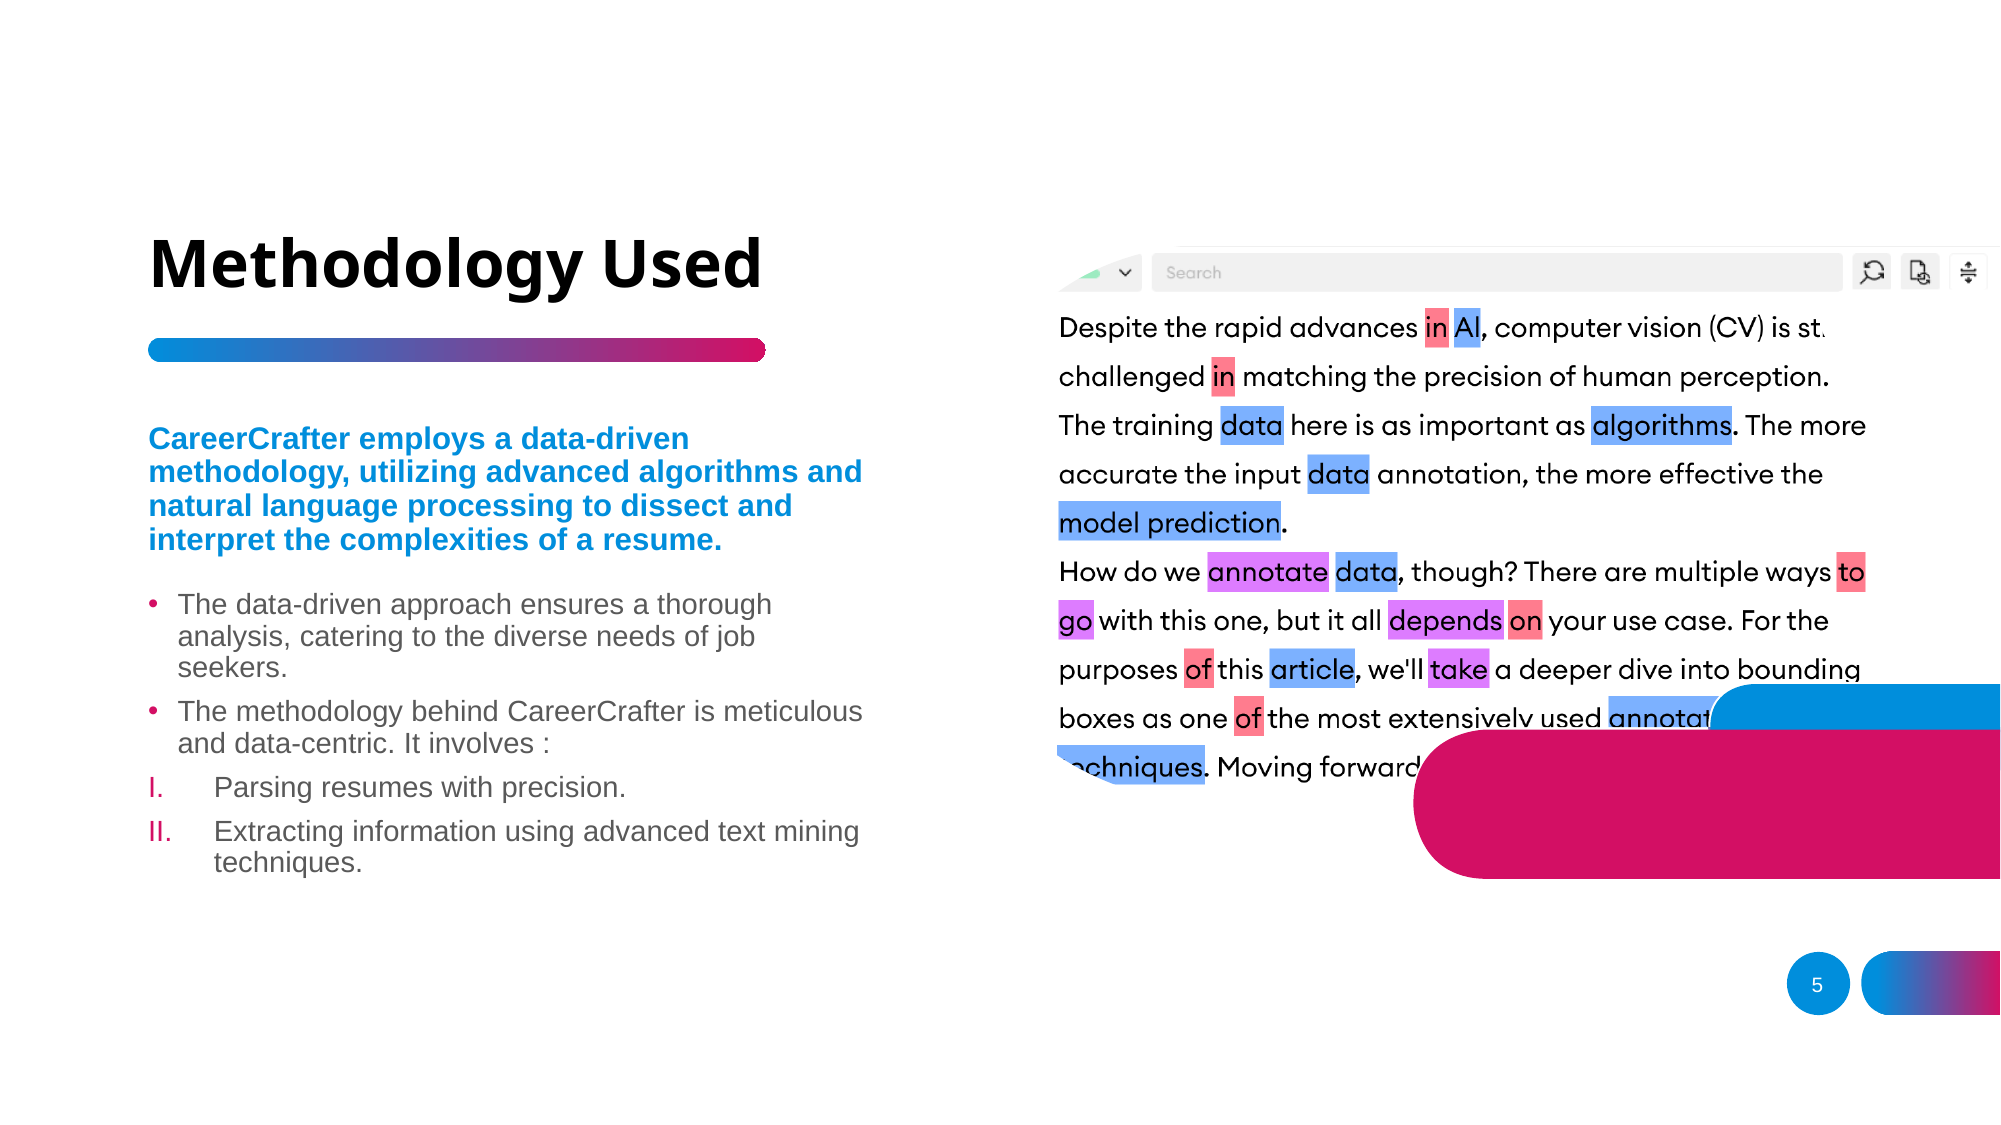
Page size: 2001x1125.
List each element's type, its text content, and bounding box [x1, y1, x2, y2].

list The data-driven approach ensures a thorough analysis, catering to the diverse needs of job seekers. The methodology behind CareerCrafter is meticulous and data-centric. It involves : Parsing resumes with precision. Extracting information using advanced text mining techniques. [133, 581, 883, 955]
slide_number 5 [1772, 954, 1863, 1015]
title Methodology Used [133, 202, 873, 331]
list CareerCrafter employs a data-driven methodology, utilizing advanced algorithms and natural language processing to dissect and interpret the complexities of a resume. [133, 414, 883, 581]
picture [946, 243, 2001, 808]
